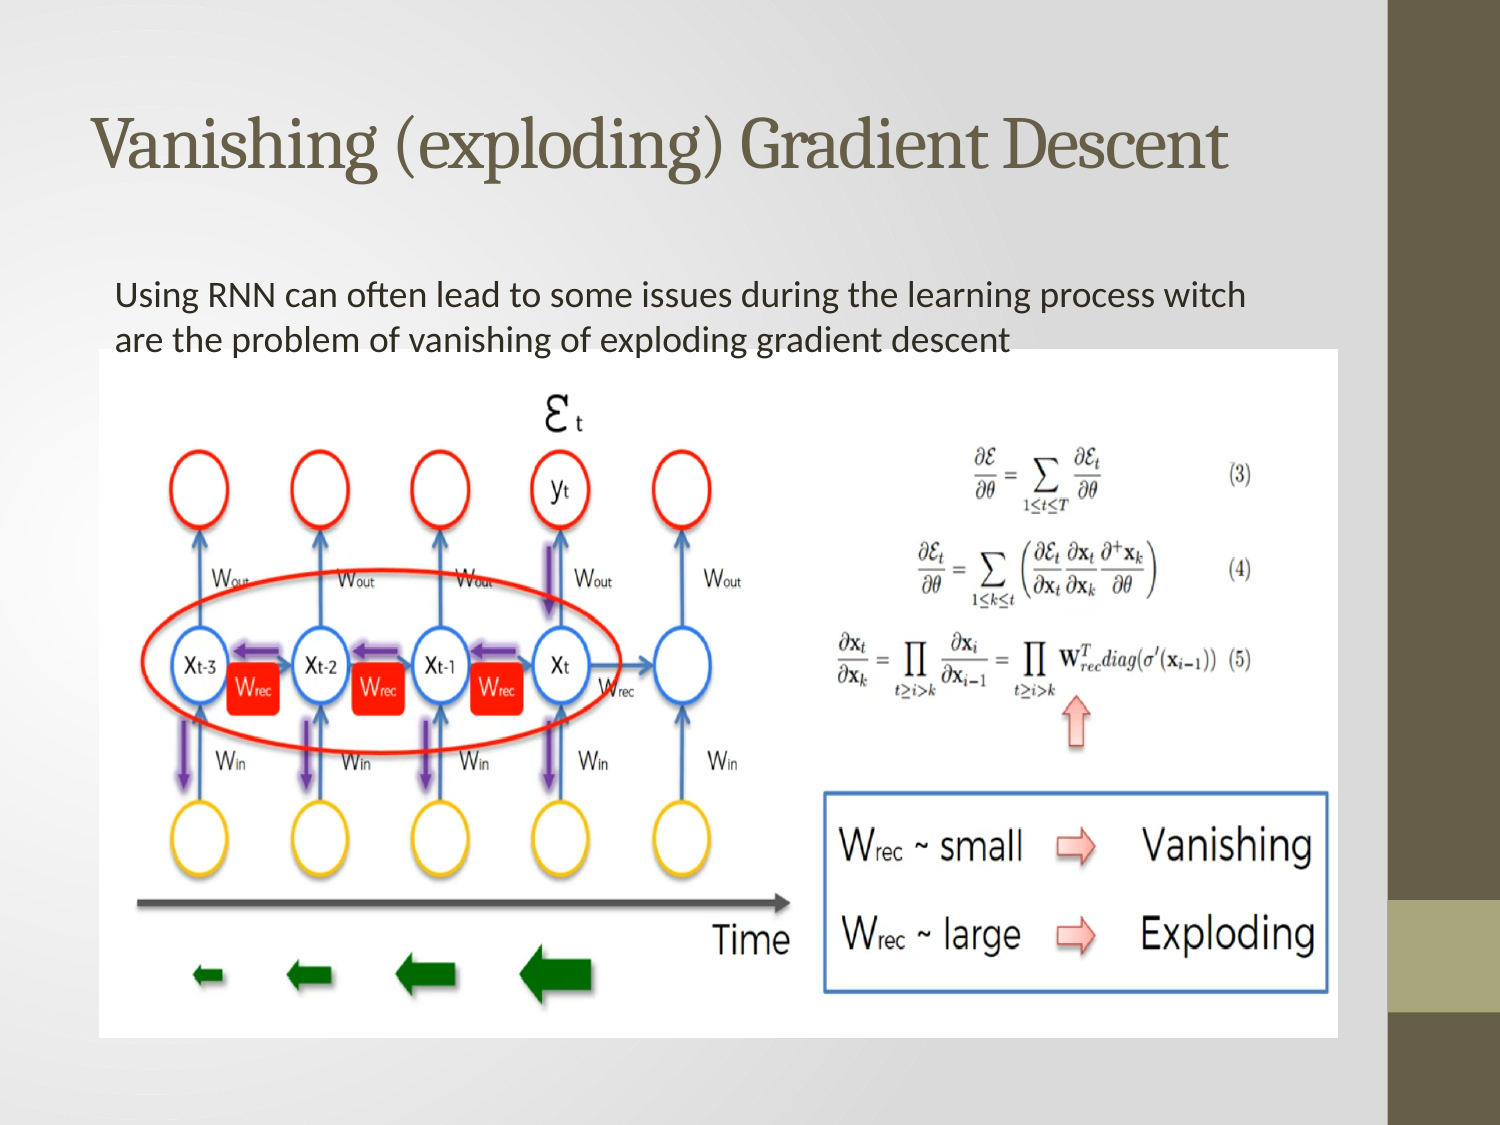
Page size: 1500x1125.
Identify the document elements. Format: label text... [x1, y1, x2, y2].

text_box Using RNN can often lead to some issues during the learning process witch are the problem of vanishing of exploding gradient descent [99, 262, 1313, 346]
picture [99, 349, 1338, 1038]
title Vanishing (exploding) Gradient Descent [75, 45, 1325, 233]
